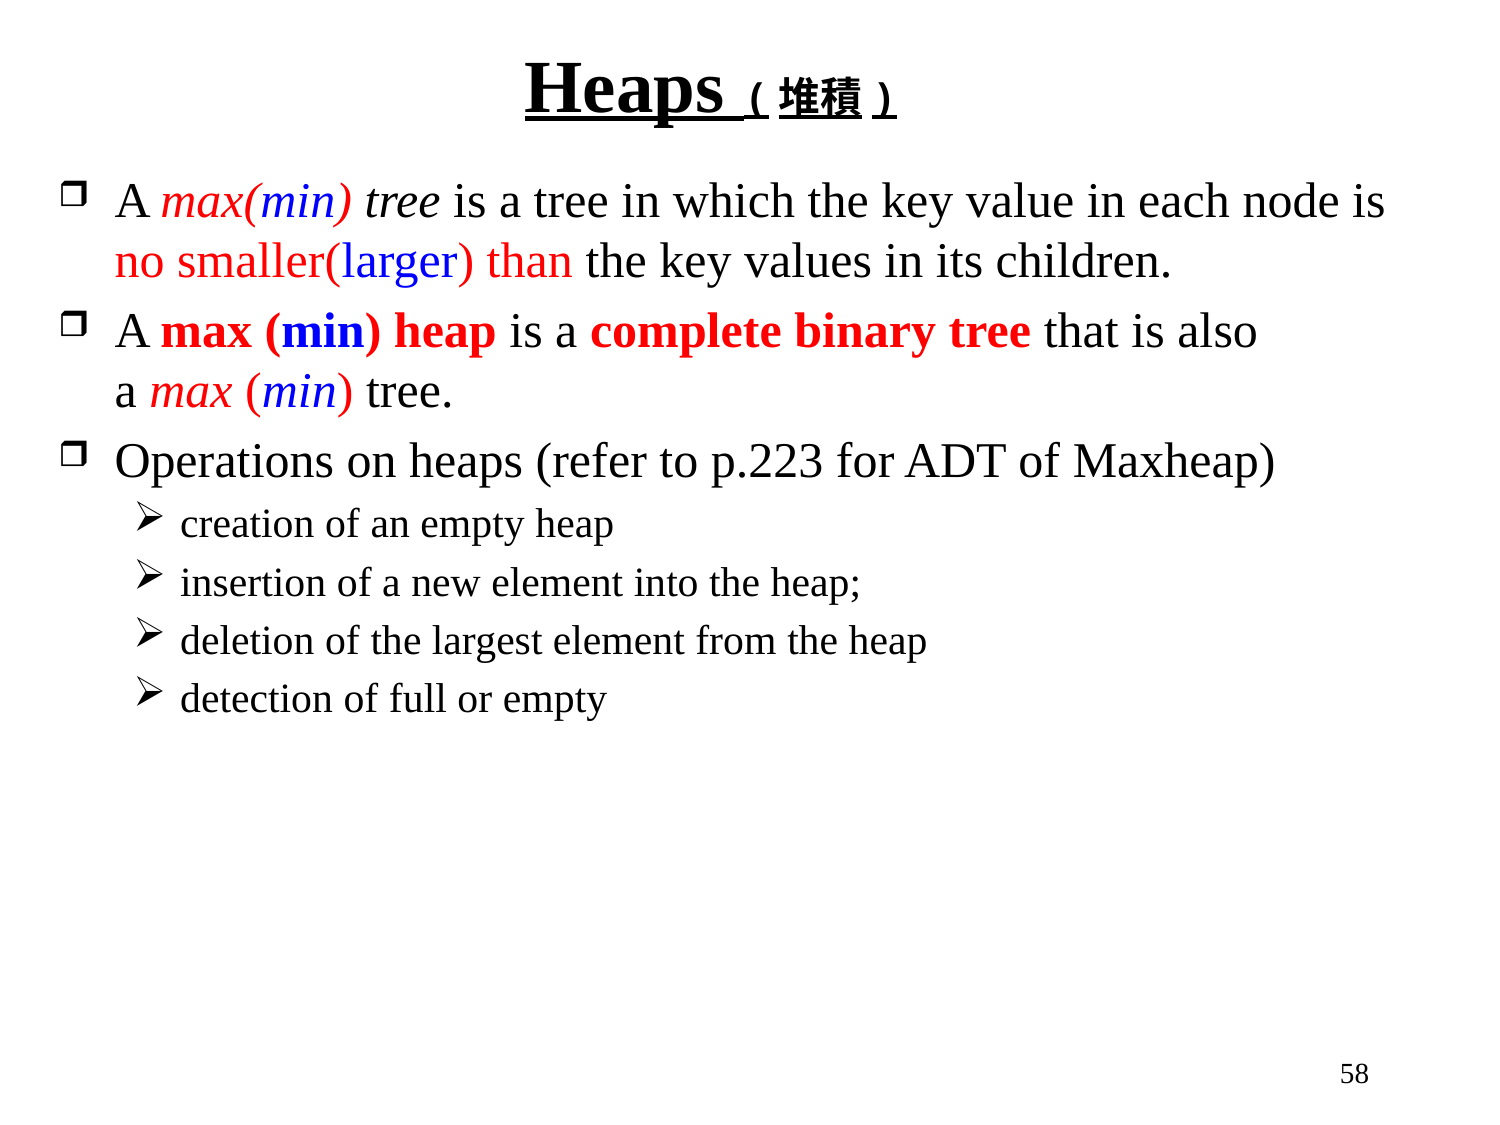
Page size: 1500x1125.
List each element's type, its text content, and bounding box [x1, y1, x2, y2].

slide_number 58 [1071, 1046, 1385, 1123]
text_box Heaps (堆積) [510, 29, 912, 135]
text_box A max(min) tree is a tree in which the key value in each node is no smaller(larger) than the key values in its children. A max (min) heap is a complete binary tree that is also a max (min) tree. Operations on heaps (refer to p.223 for ADT of Maxheap) creation of an empty heap insertion of a new element into the heap; deletion of the largest element from the heap detection of full or empty [43, 160, 1441, 1031]
